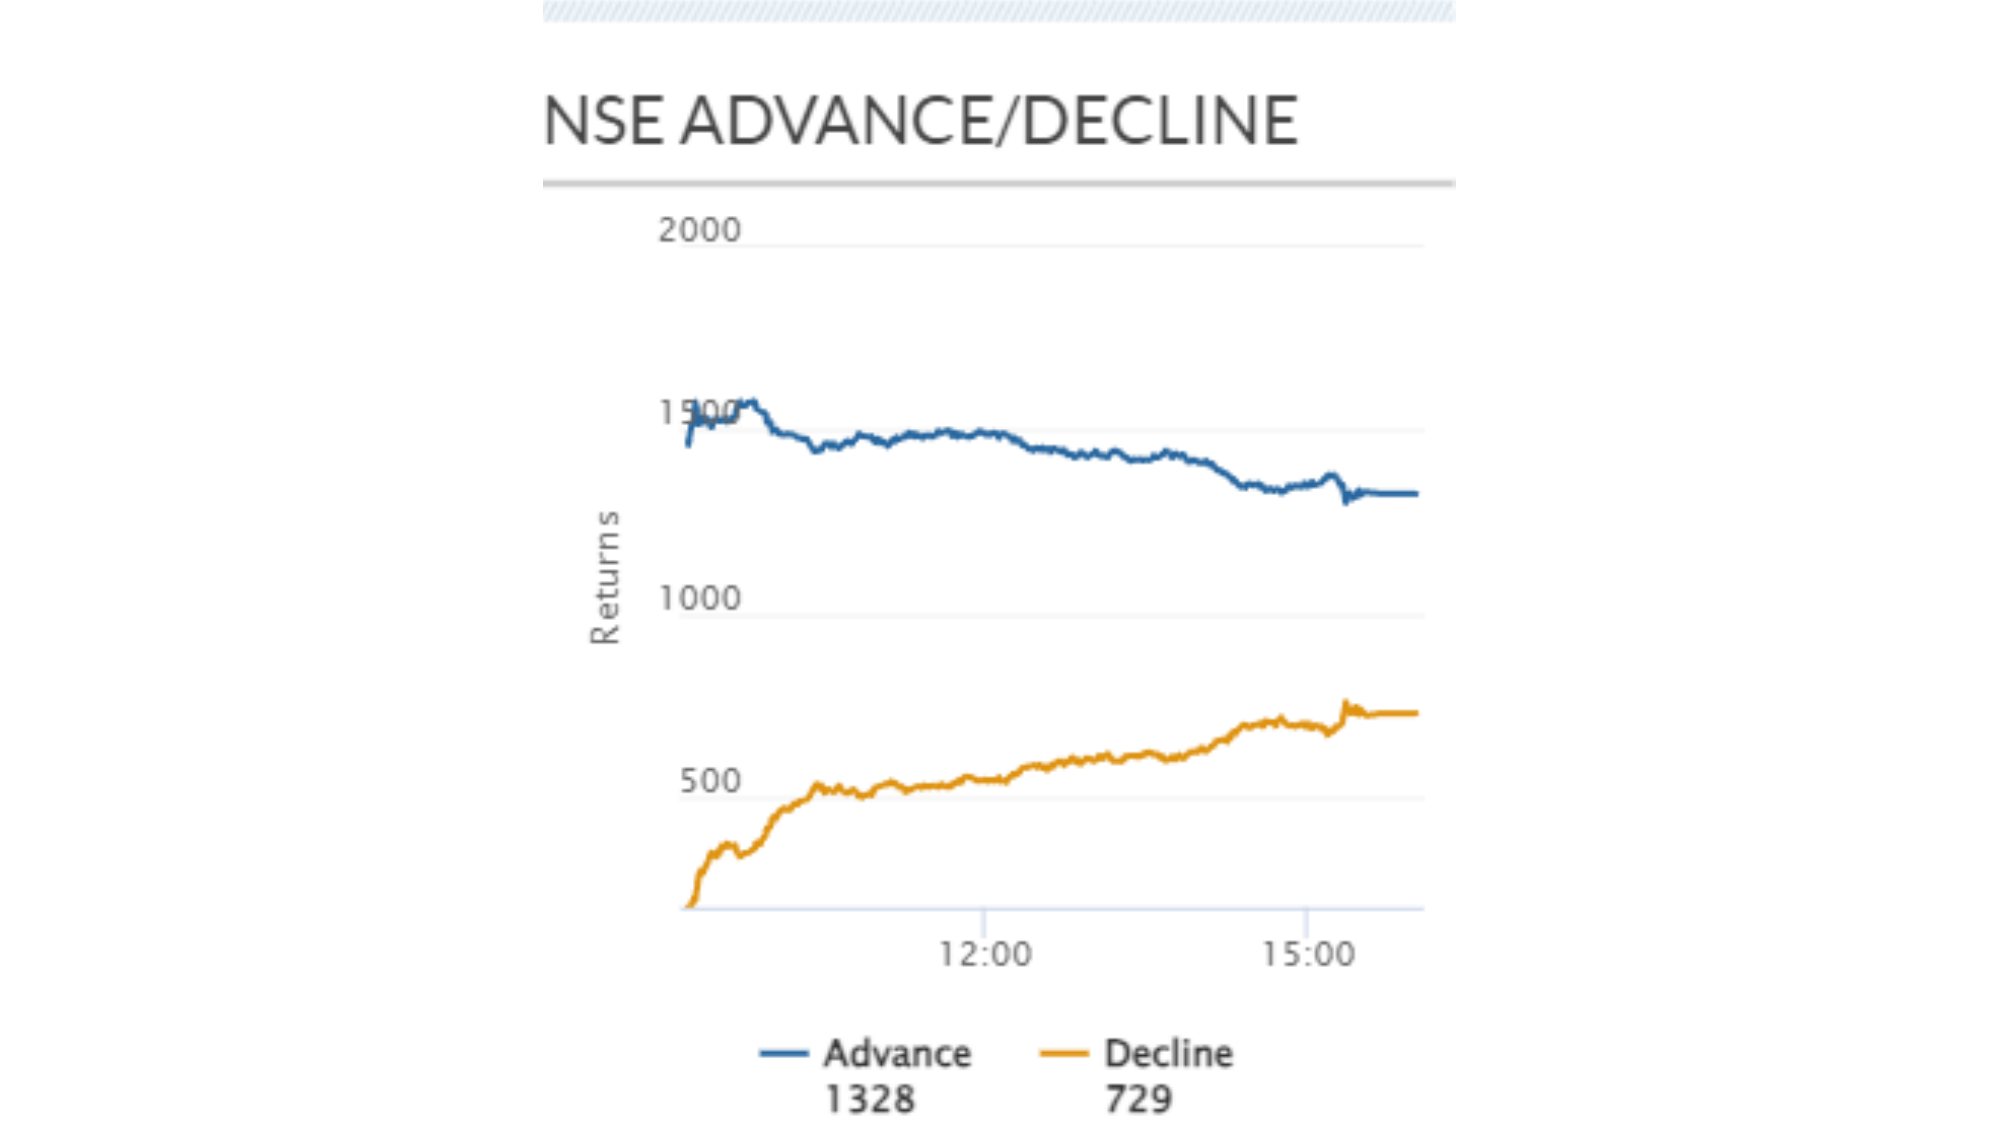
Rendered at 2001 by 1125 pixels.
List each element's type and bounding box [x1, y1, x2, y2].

picture [543, 0, 1456, 1125]
